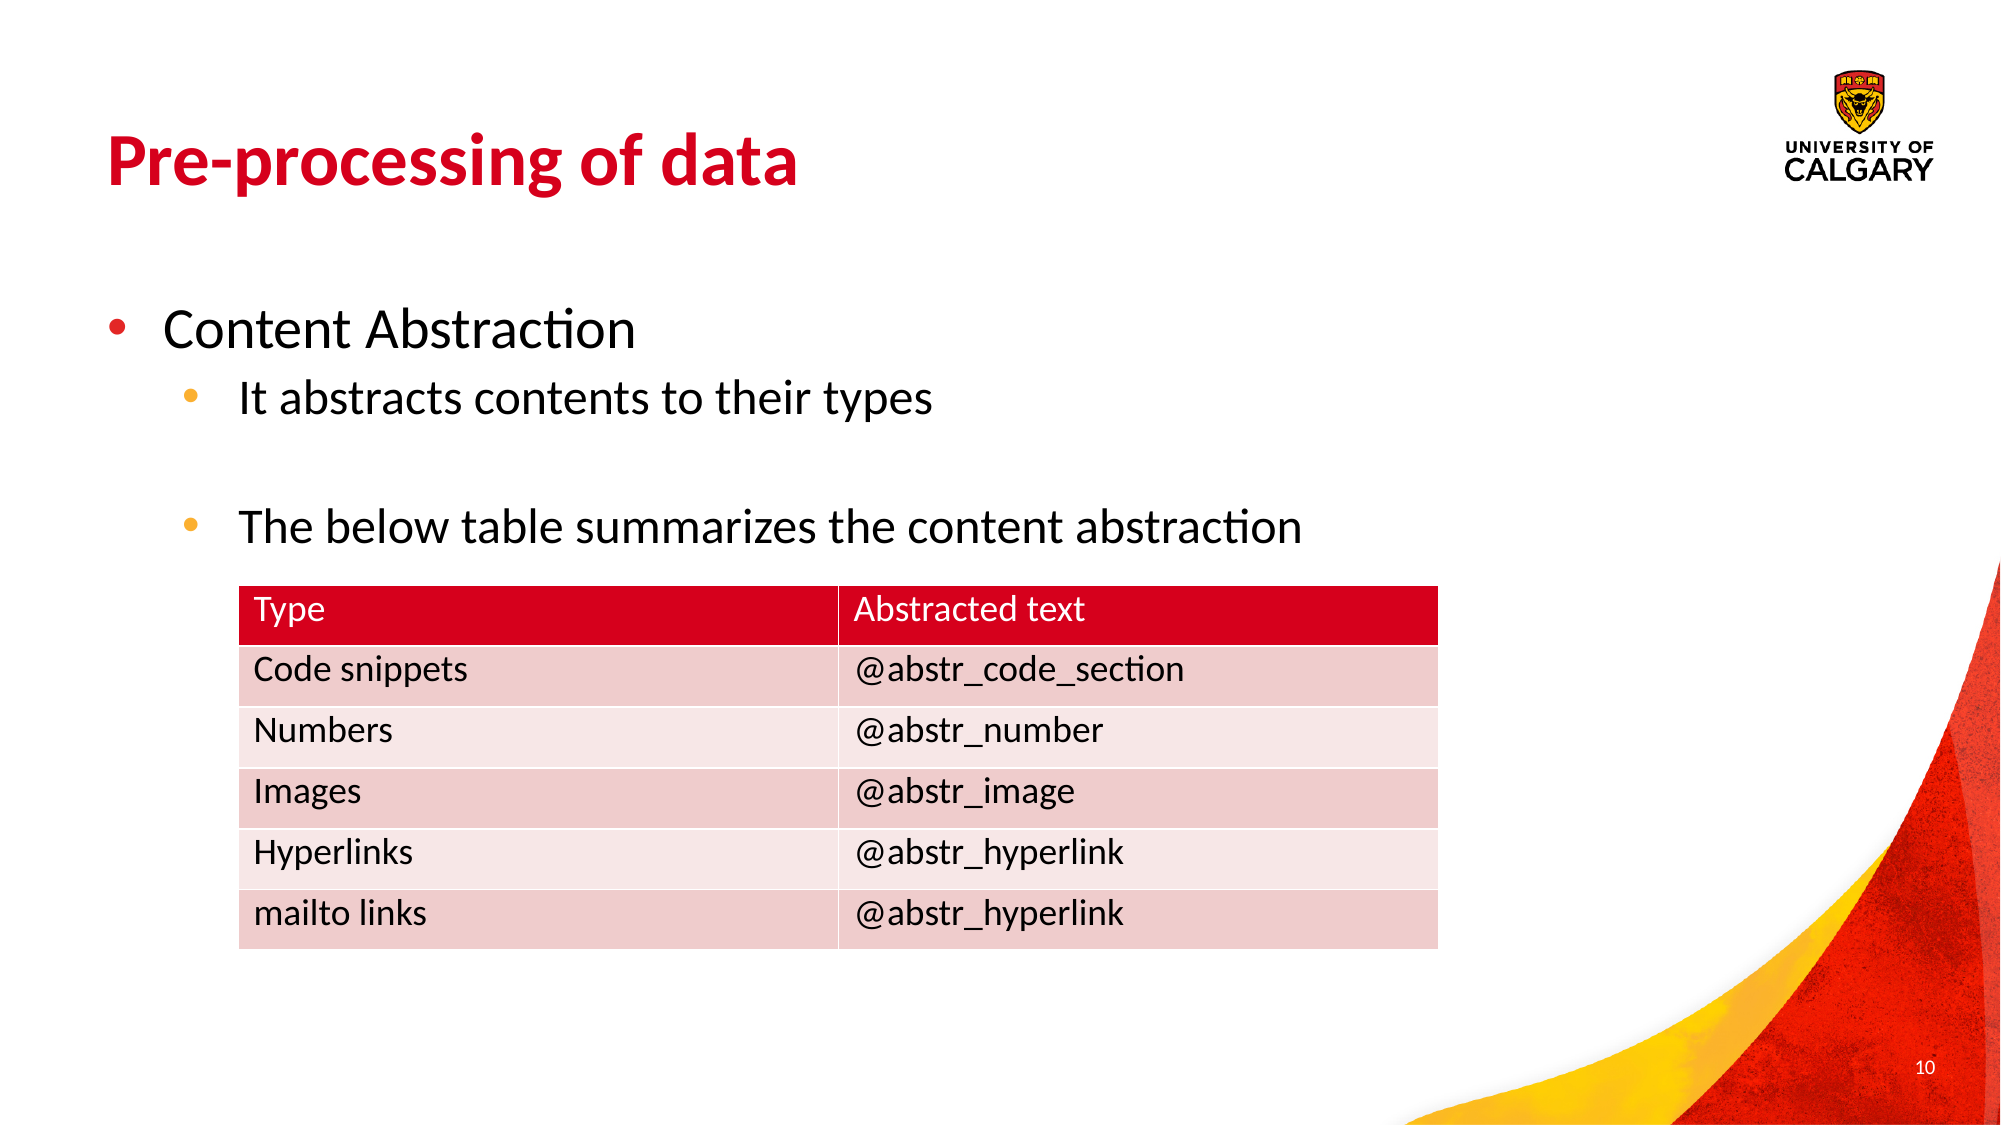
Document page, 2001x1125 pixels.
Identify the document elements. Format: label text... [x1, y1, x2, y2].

table_cell @abstr_image [839, 769, 1438, 828]
list Content Abstraction It abstracts contents to their types The below table summarizes the content abstraction [92, 290, 1688, 1049]
slide_number 10 [1500, 1046, 1951, 1107]
table_cell @abstr_number [839, 708, 1438, 767]
table_cell Images [239, 769, 838, 828]
table_cell mailto links [239, 890, 838, 949]
table_header Abstracted text [839, 586, 1438, 645]
title Pre-processing of data [92, 76, 1688, 246]
table_cell @abstr_hyperlink [839, 890, 1438, 949]
table_cell @abstr_code_section [839, 647, 1438, 706]
table_header Type [239, 586, 838, 645]
table_cell Code snippets [239, 647, 838, 706]
table_cell Hyperlinks [239, 830, 838, 889]
table_cell @abstr_hyperlink [839, 830, 1438, 889]
table_cell Numbers [239, 708, 838, 767]
picture [0, 0, 2001, 1125]
